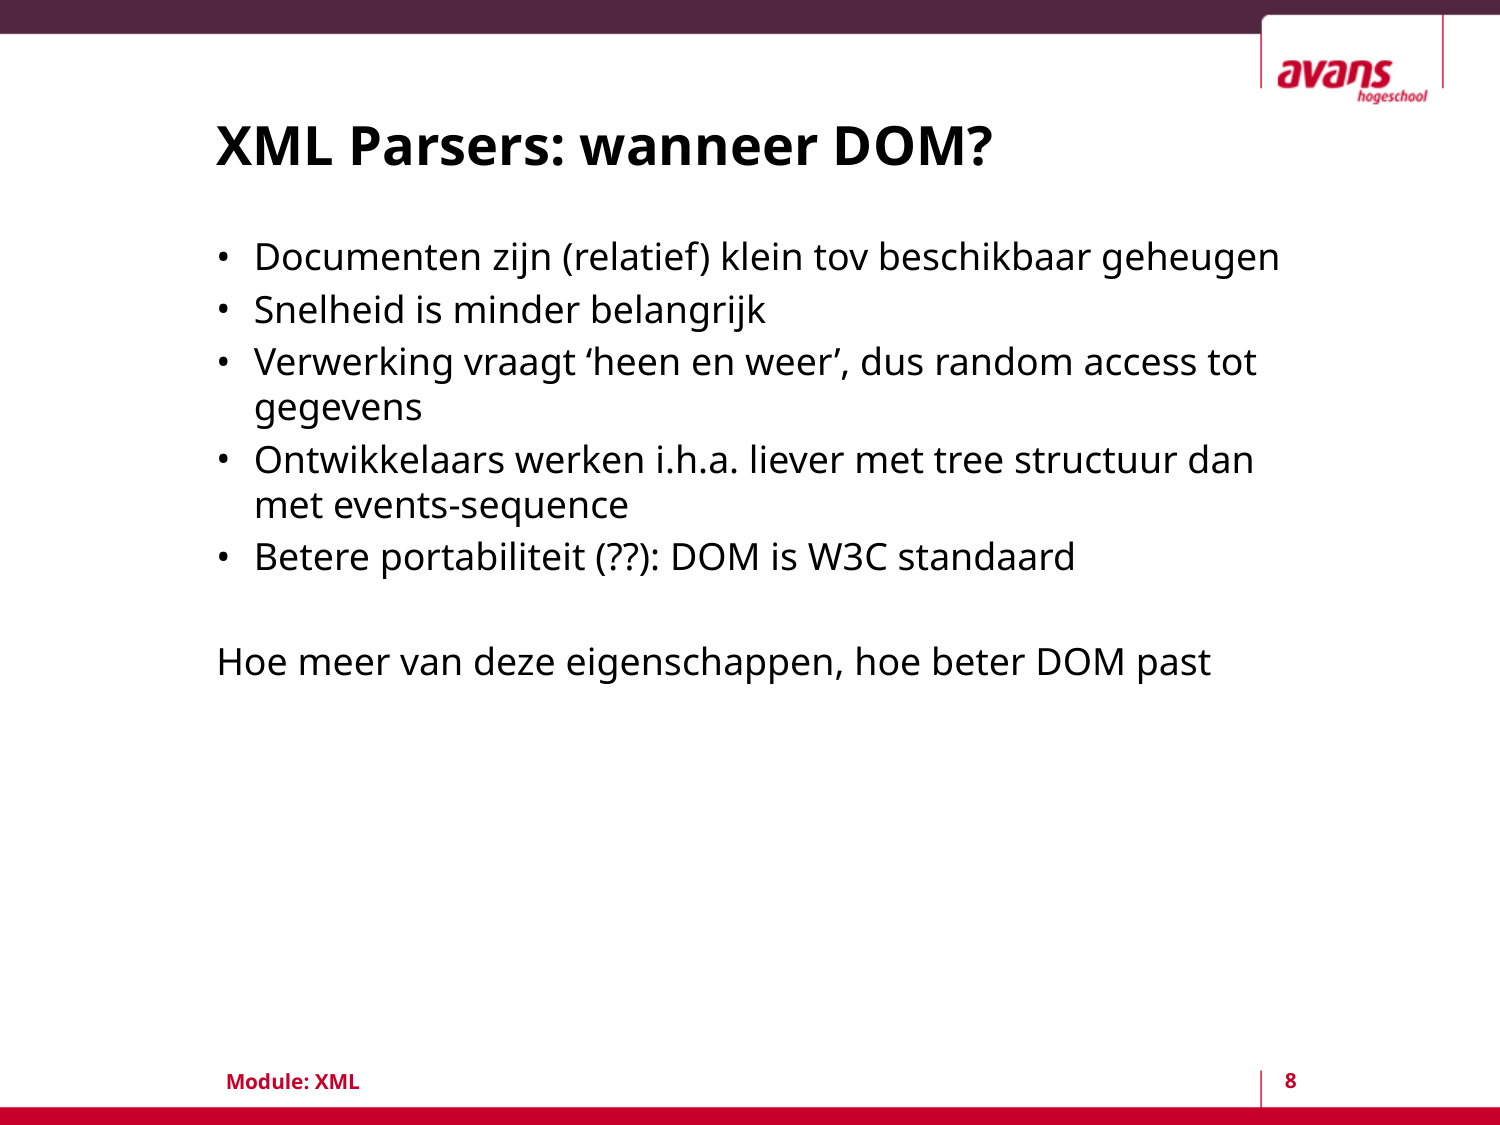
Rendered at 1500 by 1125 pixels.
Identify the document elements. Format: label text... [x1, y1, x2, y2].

slide_number 8 [1269, 1060, 1420, 1103]
list Documenten zijn (relatief) klein tov beschikbaar geheugen Snelheid is minder belangrijk Verwerking vraagt ‘heen en weer’, dus random access tot gegevens Ontwikkelaars werken i.h.a. liever met tree structuur dan met events-sequence Betere portabiliteit (??): DOM is W3C standaard Hoe meer van deze eigenschappen, hoe beter DOM past [201, 225, 1314, 904]
title XML Parsers: wanneer DOM? [201, 103, 1314, 200]
picture [0, 0, 1500, 1125]
